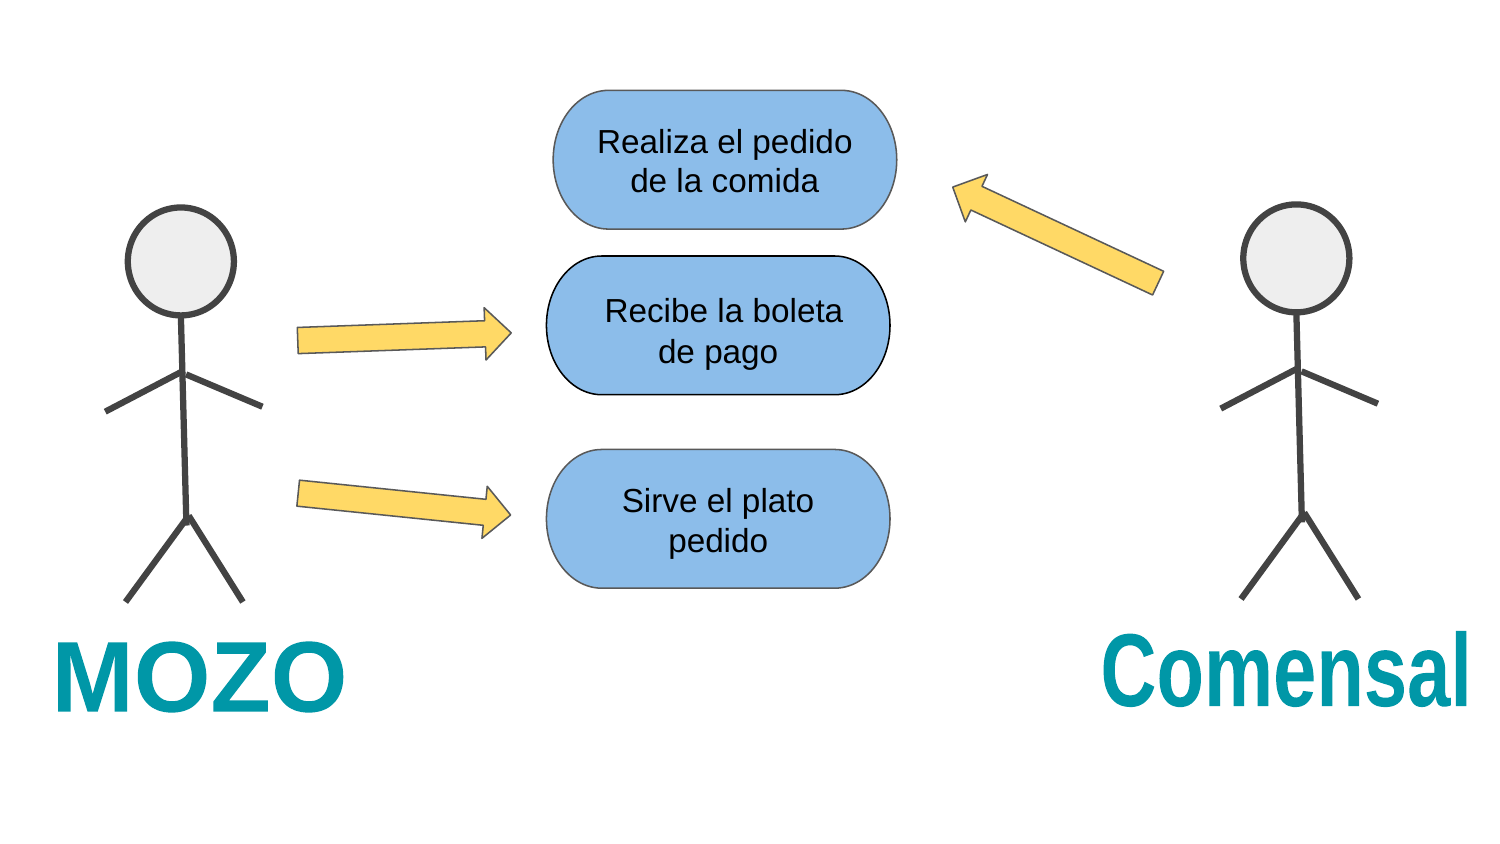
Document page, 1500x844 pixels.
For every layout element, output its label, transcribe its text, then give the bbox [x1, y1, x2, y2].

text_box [104, 207, 263, 603]
text_box [297, 307, 512, 361]
text_box [952, 174, 1164, 295]
text_box [296, 480, 511, 539]
text_box Sirve el plato pedido [546, 449, 891, 589]
text_box Recibe la boleta de pago [546, 256, 891, 395]
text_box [1220, 204, 1379, 600]
text_box Realiza el pedido de la comida [553, 90, 897, 230]
